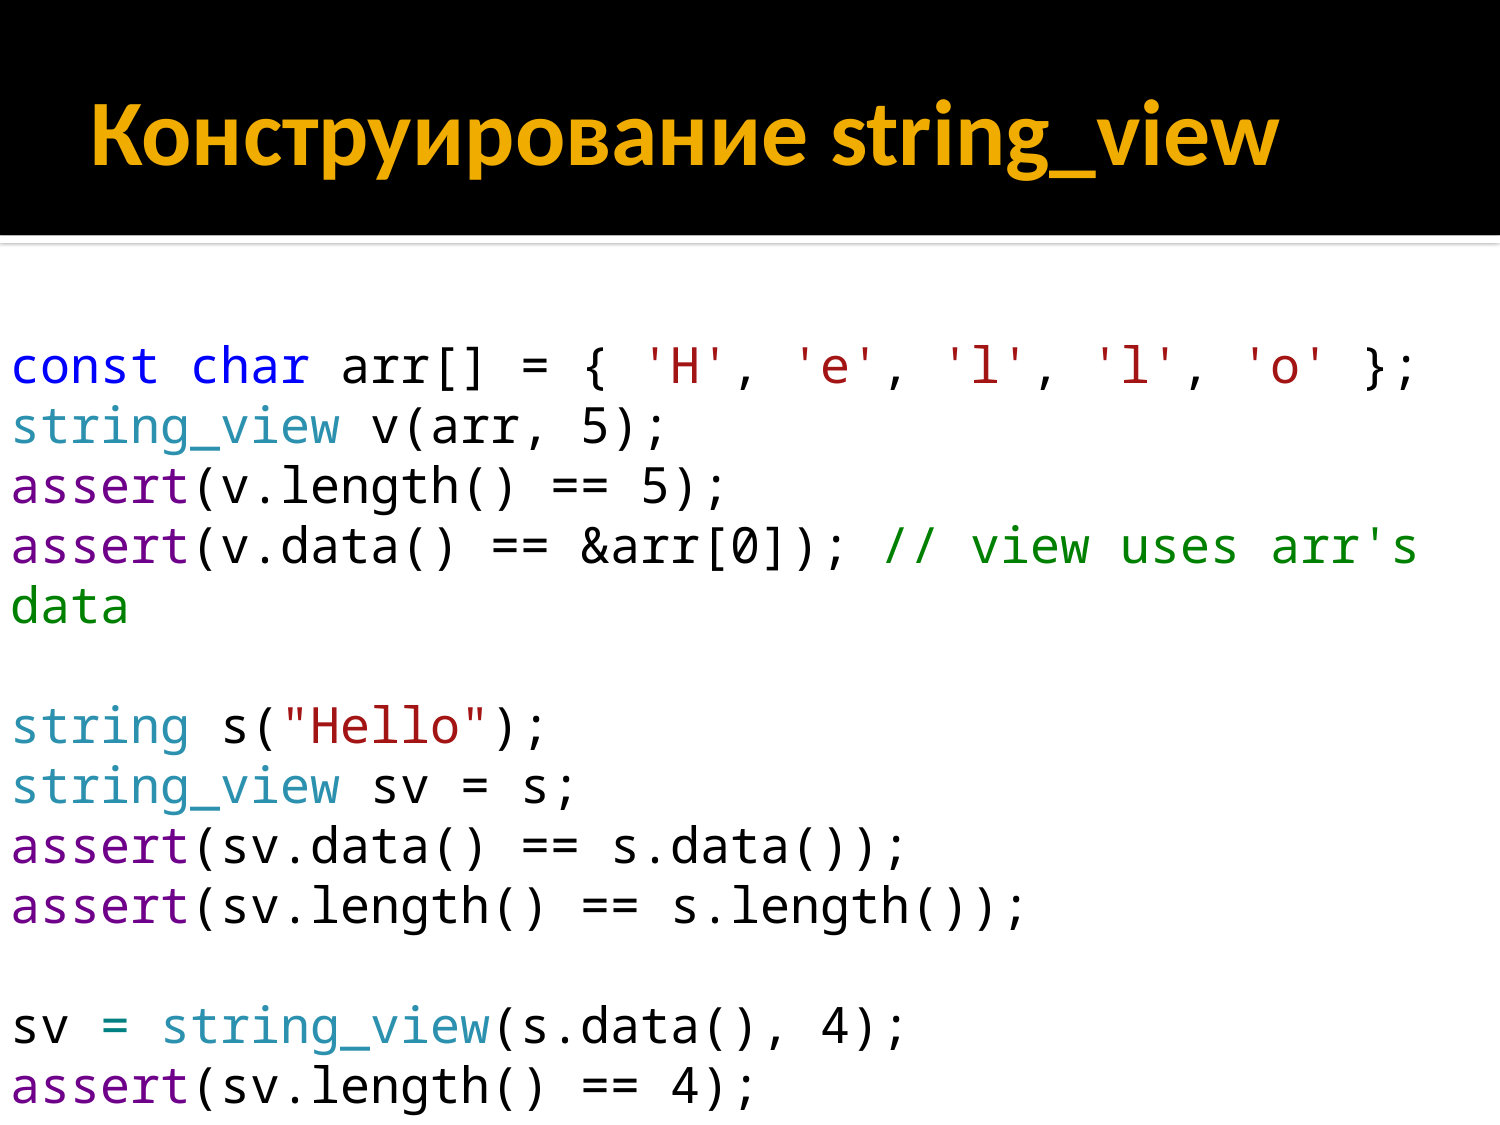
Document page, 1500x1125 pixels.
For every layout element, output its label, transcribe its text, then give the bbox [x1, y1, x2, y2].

text_box const char arr[] = { 'H', 'e', 'l', 'l', 'o' }; string_view v(arr, 5); assert(v.length() == 5); assert(v.data() == &arr[0]); // view uses arr's data string s("Hello"); string_view sv = s; assert(sv.data() == s.data()); assert(sv.length() == s.length()); sv = string_view(s.data(), 4); assert(sv.length() == 4); [0, 326, 1496, 1121]
title Конструирование string_view [75, 24, 1425, 231]
